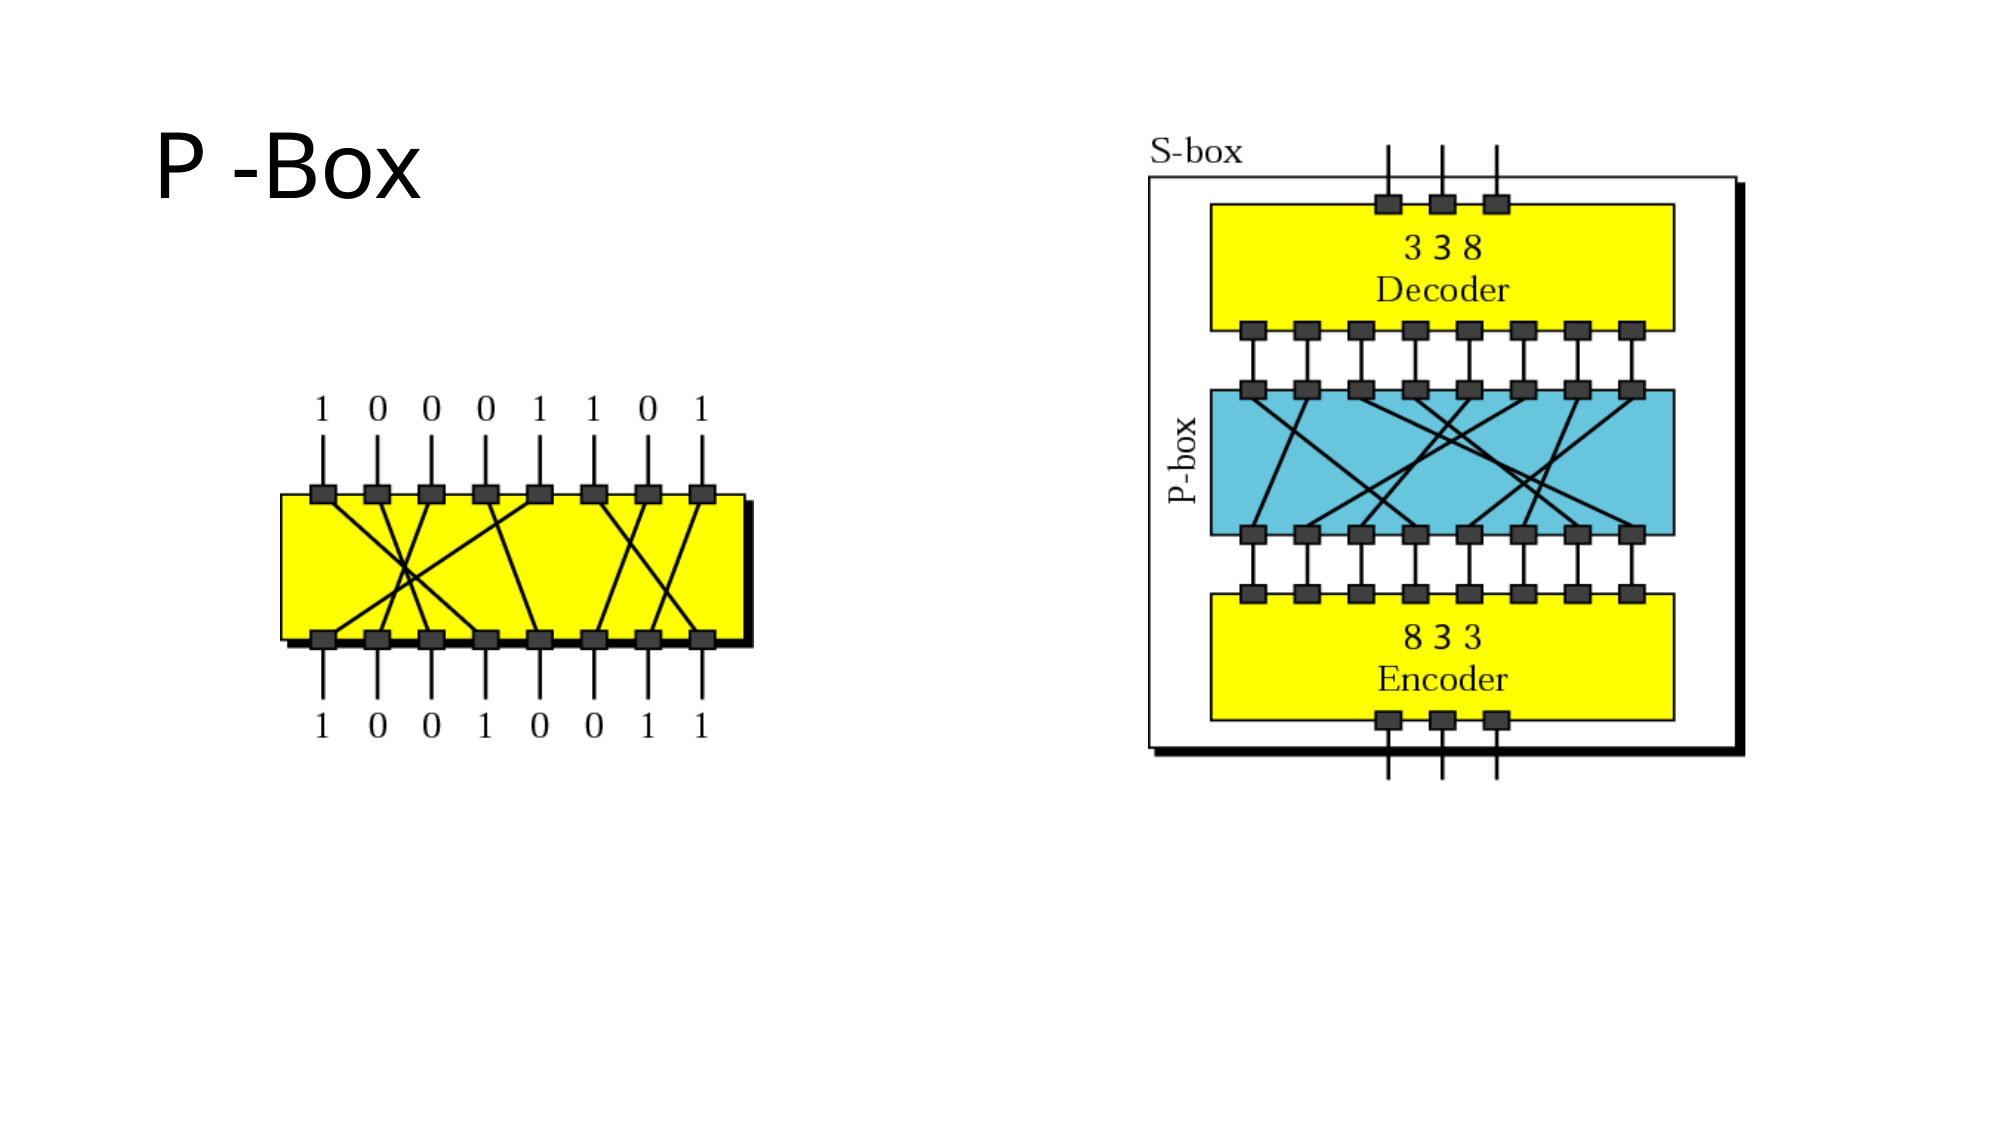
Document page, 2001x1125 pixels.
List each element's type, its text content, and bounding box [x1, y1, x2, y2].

picture [1148, 131, 1747, 781]
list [280, 389, 754, 749]
title P -Box [137, 59, 1863, 278]
